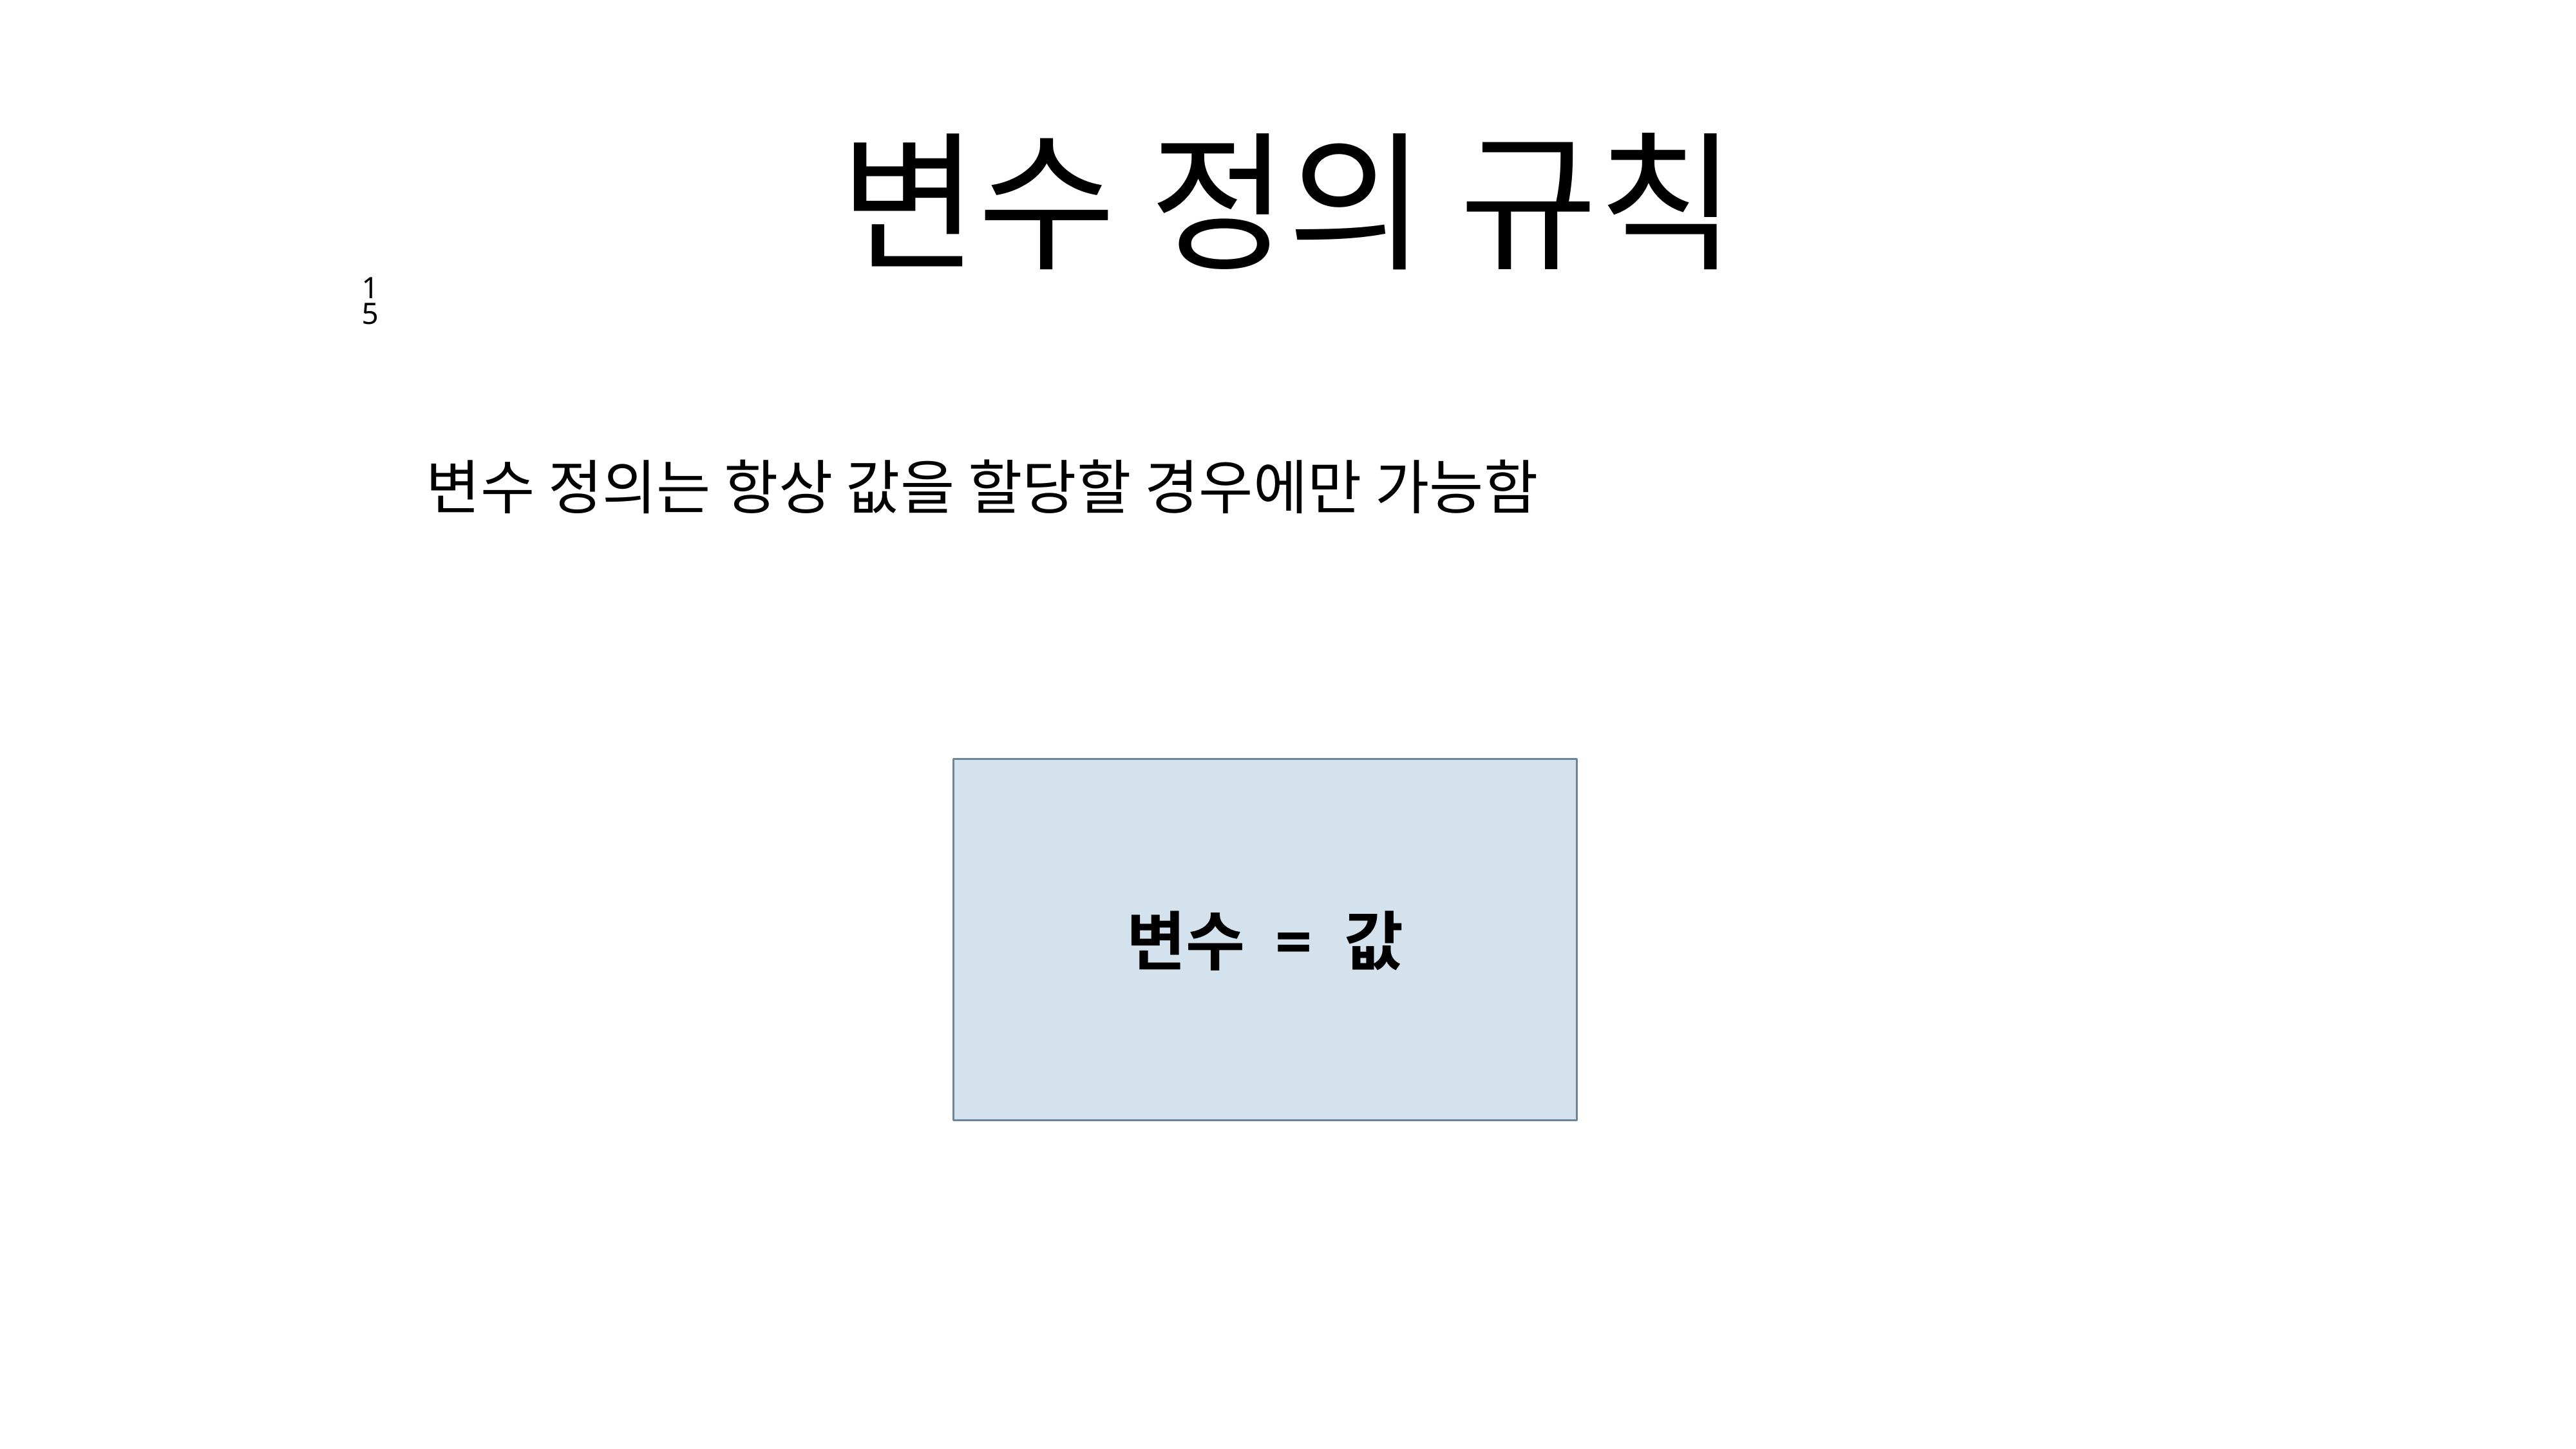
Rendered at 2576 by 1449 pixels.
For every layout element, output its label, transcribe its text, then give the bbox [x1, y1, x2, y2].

list 변수 정의는 항상 값을 할당할 경우에만 가능함 [418, 337, 2158, 634]
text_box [952, 759, 1578, 1121]
slide_number 15 [354, 265, 403, 310]
title 변수 정의 규칙 [463, 37, 2113, 337]
